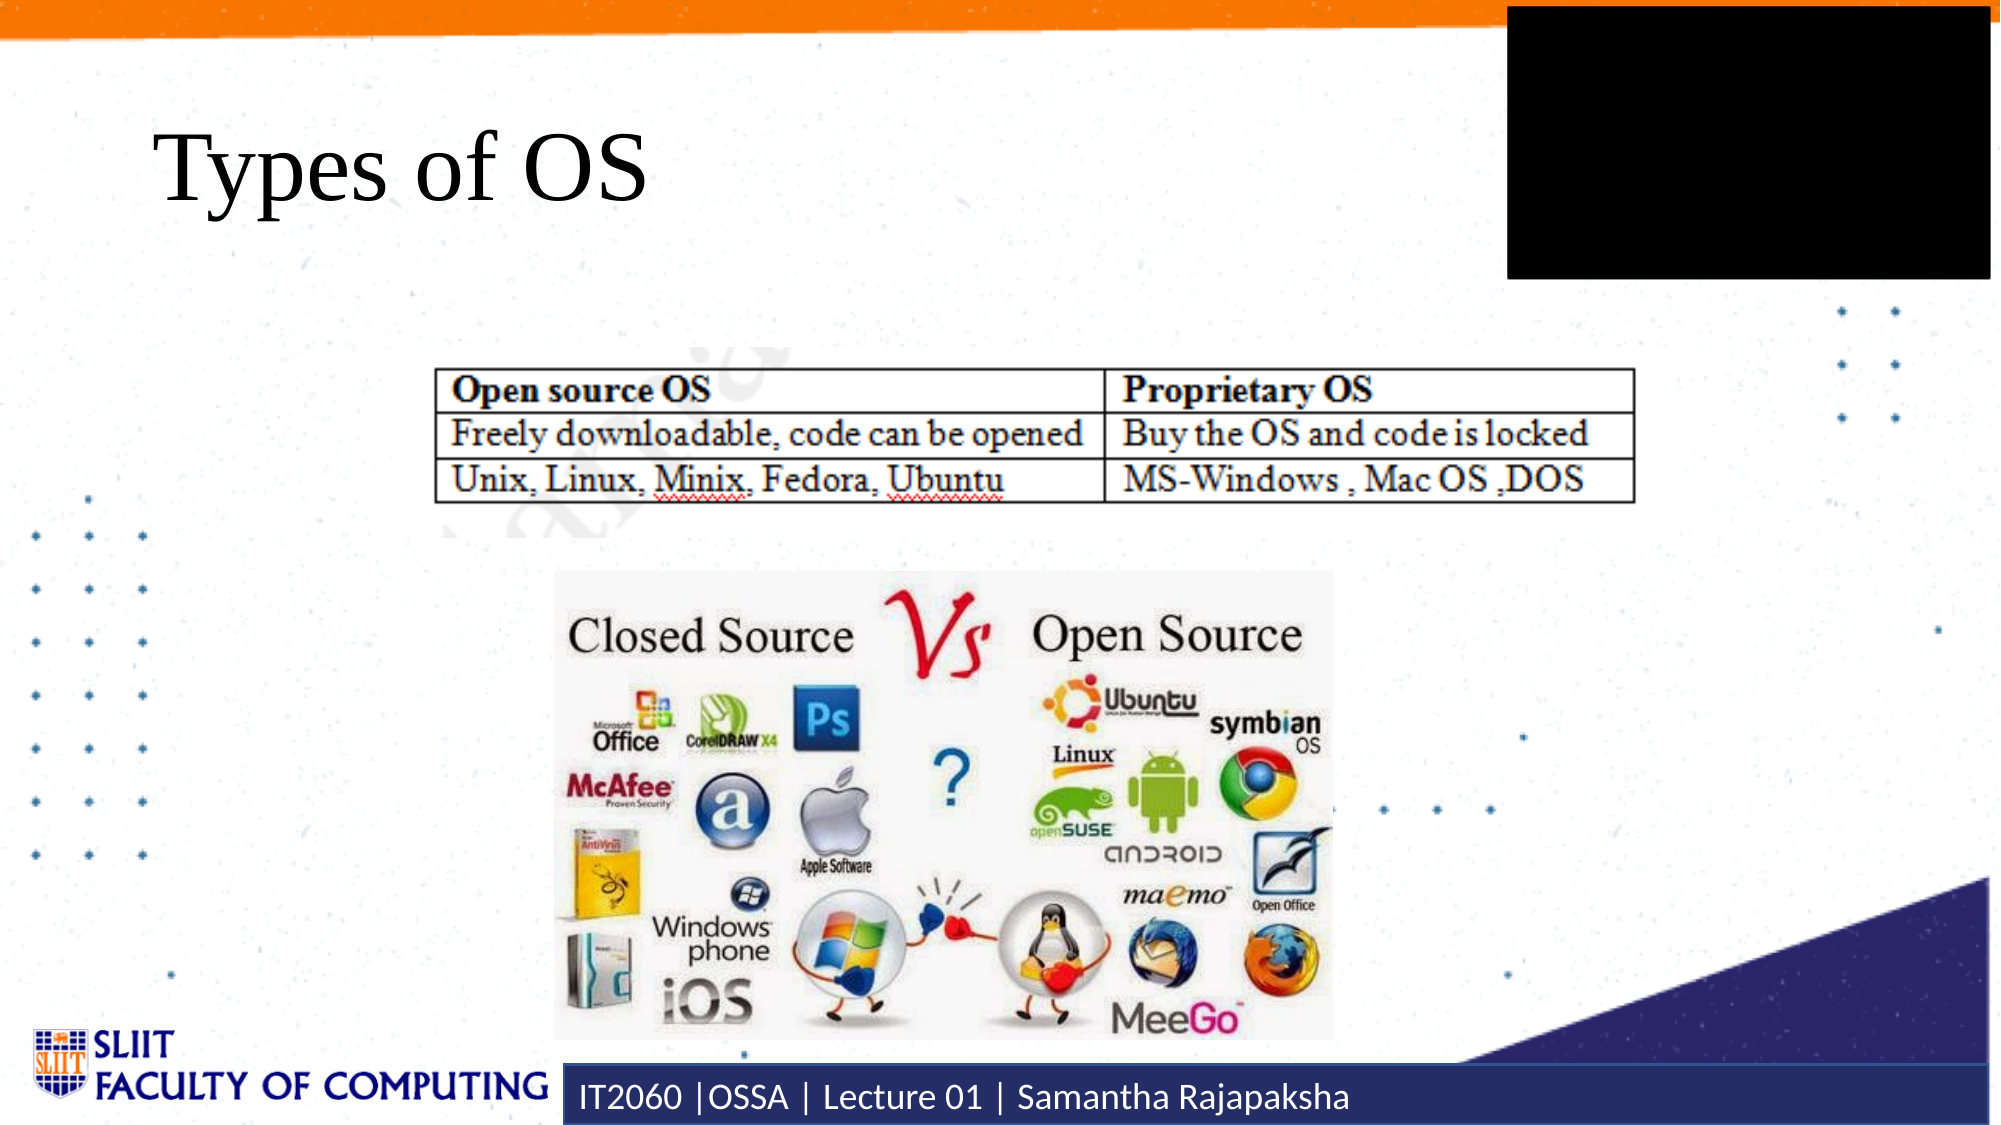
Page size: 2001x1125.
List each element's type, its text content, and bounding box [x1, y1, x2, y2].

title Types of OS [137, 59, 1863, 278]
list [392, 347, 1677, 538]
picture [0, 0, 2000, 1125]
